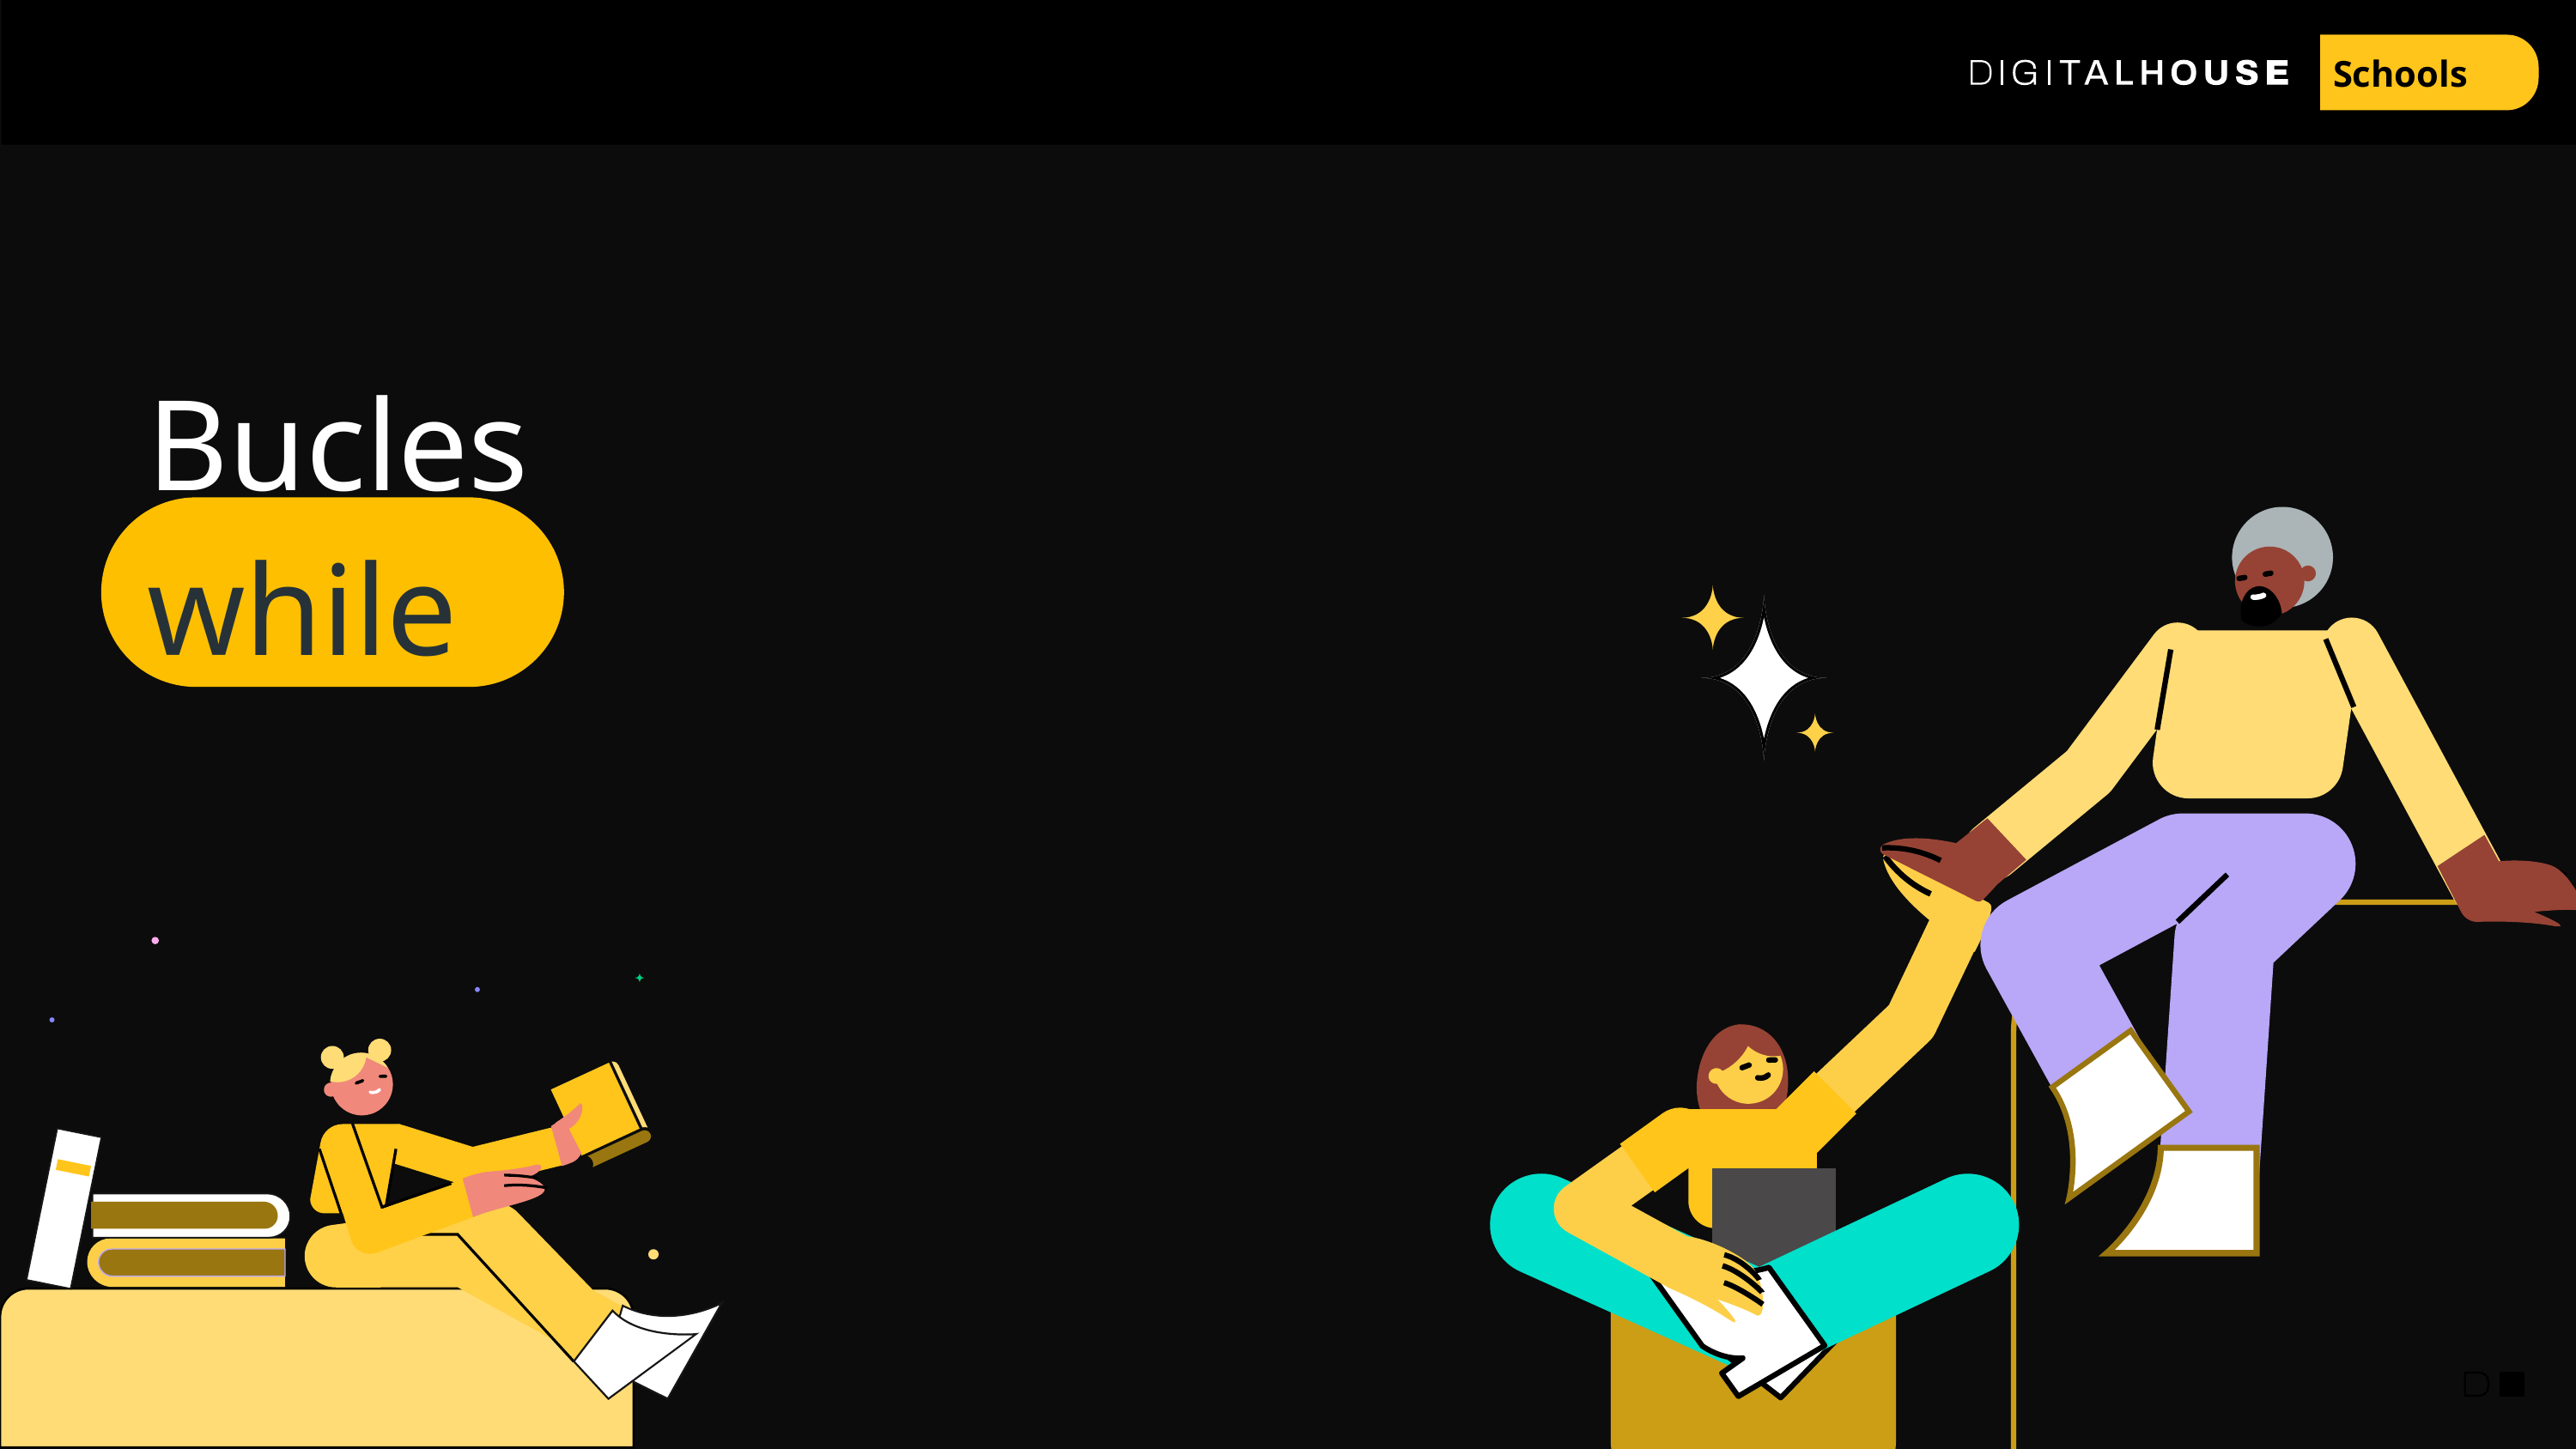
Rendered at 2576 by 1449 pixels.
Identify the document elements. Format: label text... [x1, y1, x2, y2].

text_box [1482, 506, 2576, 1449]
text_box Bucles while [147, 349, 2002, 681]
text_box [161, 681, 503, 688]
text_box [1, 0, 2576, 145]
text_box [100, 511, 147, 674]
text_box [1970, 34, 2539, 111]
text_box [0, 937, 725, 1449]
